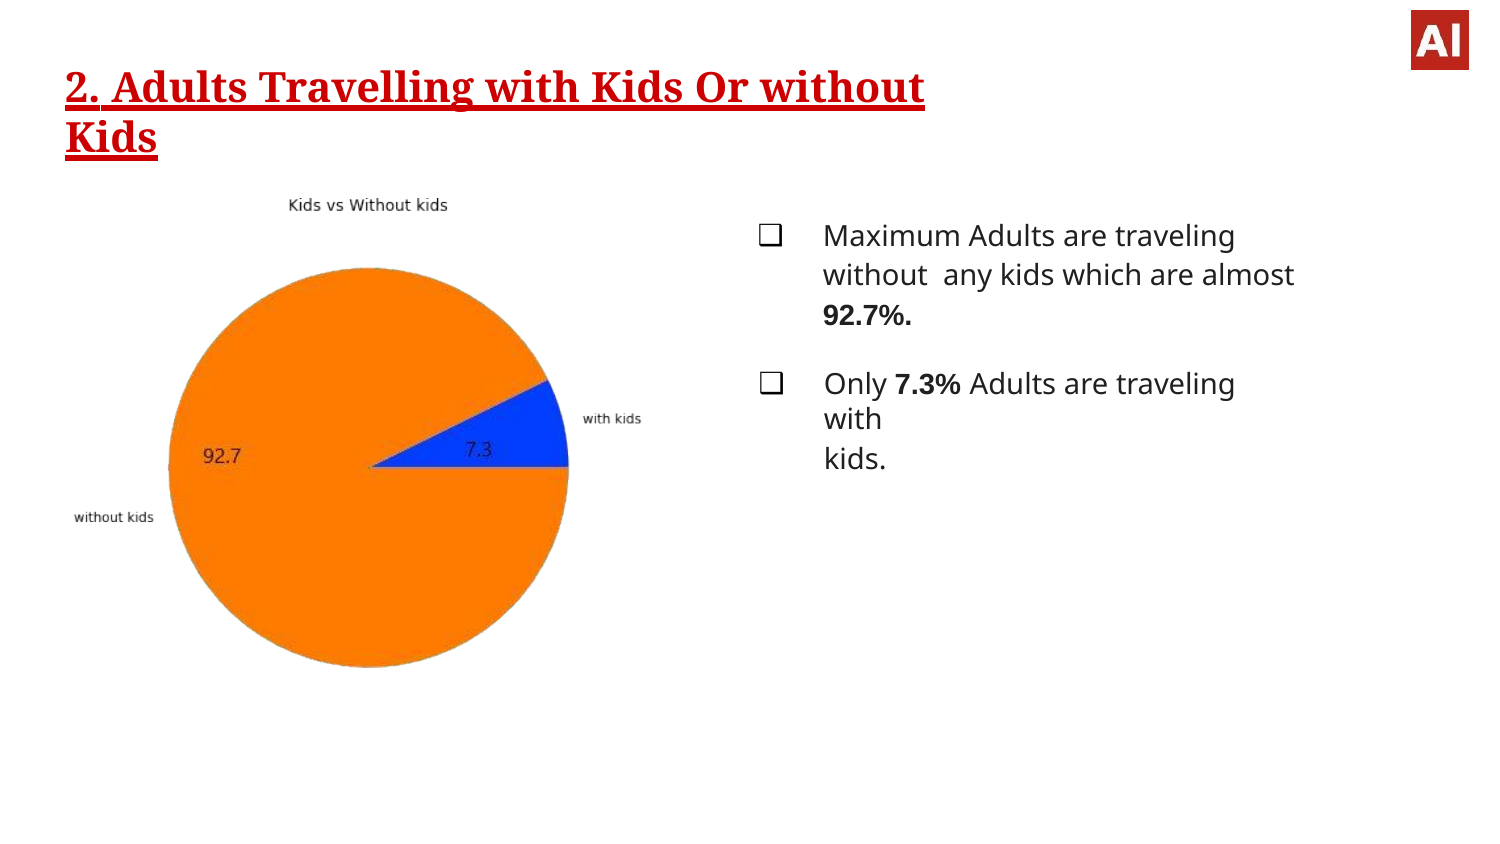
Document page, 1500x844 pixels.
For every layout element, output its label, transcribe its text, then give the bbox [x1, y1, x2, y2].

picture [74, 197, 642, 668]
picture [1411, 10, 1469, 70]
title 2. Adults Travelling with Kids Or without Kids [63, 58, 963, 202]
text_box Maximum Adults are traveling without any kids which are almost 92.7%. Only 7.3% Adults are traveling with kids. [755, 209, 1302, 476]
